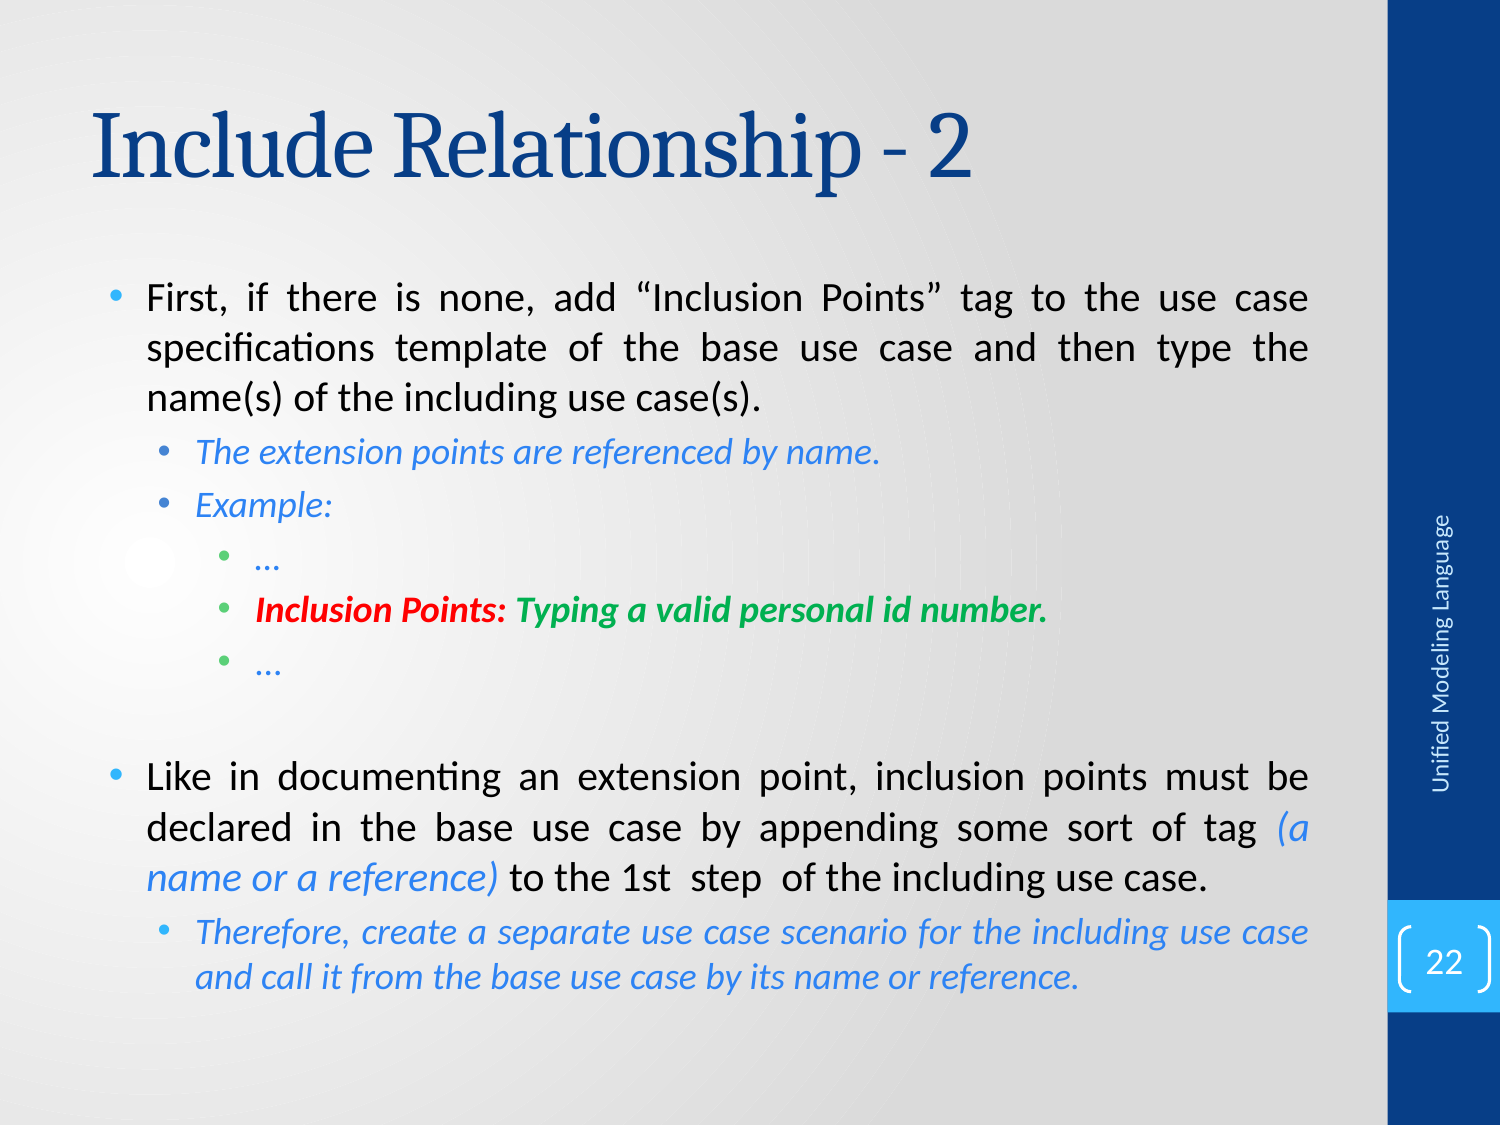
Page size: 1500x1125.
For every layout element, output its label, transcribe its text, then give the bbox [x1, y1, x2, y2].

title Include Relationship - 2 [75, 45, 1325, 233]
list First, if there is none, add “Inclusion Points” tag to the use case specifications template of the base use case and then type the name(s) of the including use case(s). The extension points are referenced by name. Example: … Inclusion Points: Typing a valid personal id number. ... Like in documenting an extension point, inclusion points must be declared in the base use case by appending some sort of tag (a name or a reference) to the 1st step of the including use case. Therefore, create a separate use case scenario for the including use case and call it from the base use case by its name or reference. [75, 262, 1325, 1050]
footer Unified Modeling Language [1408, 500, 1469, 889]
slide_number 22 [1397, 925, 1492, 994]
